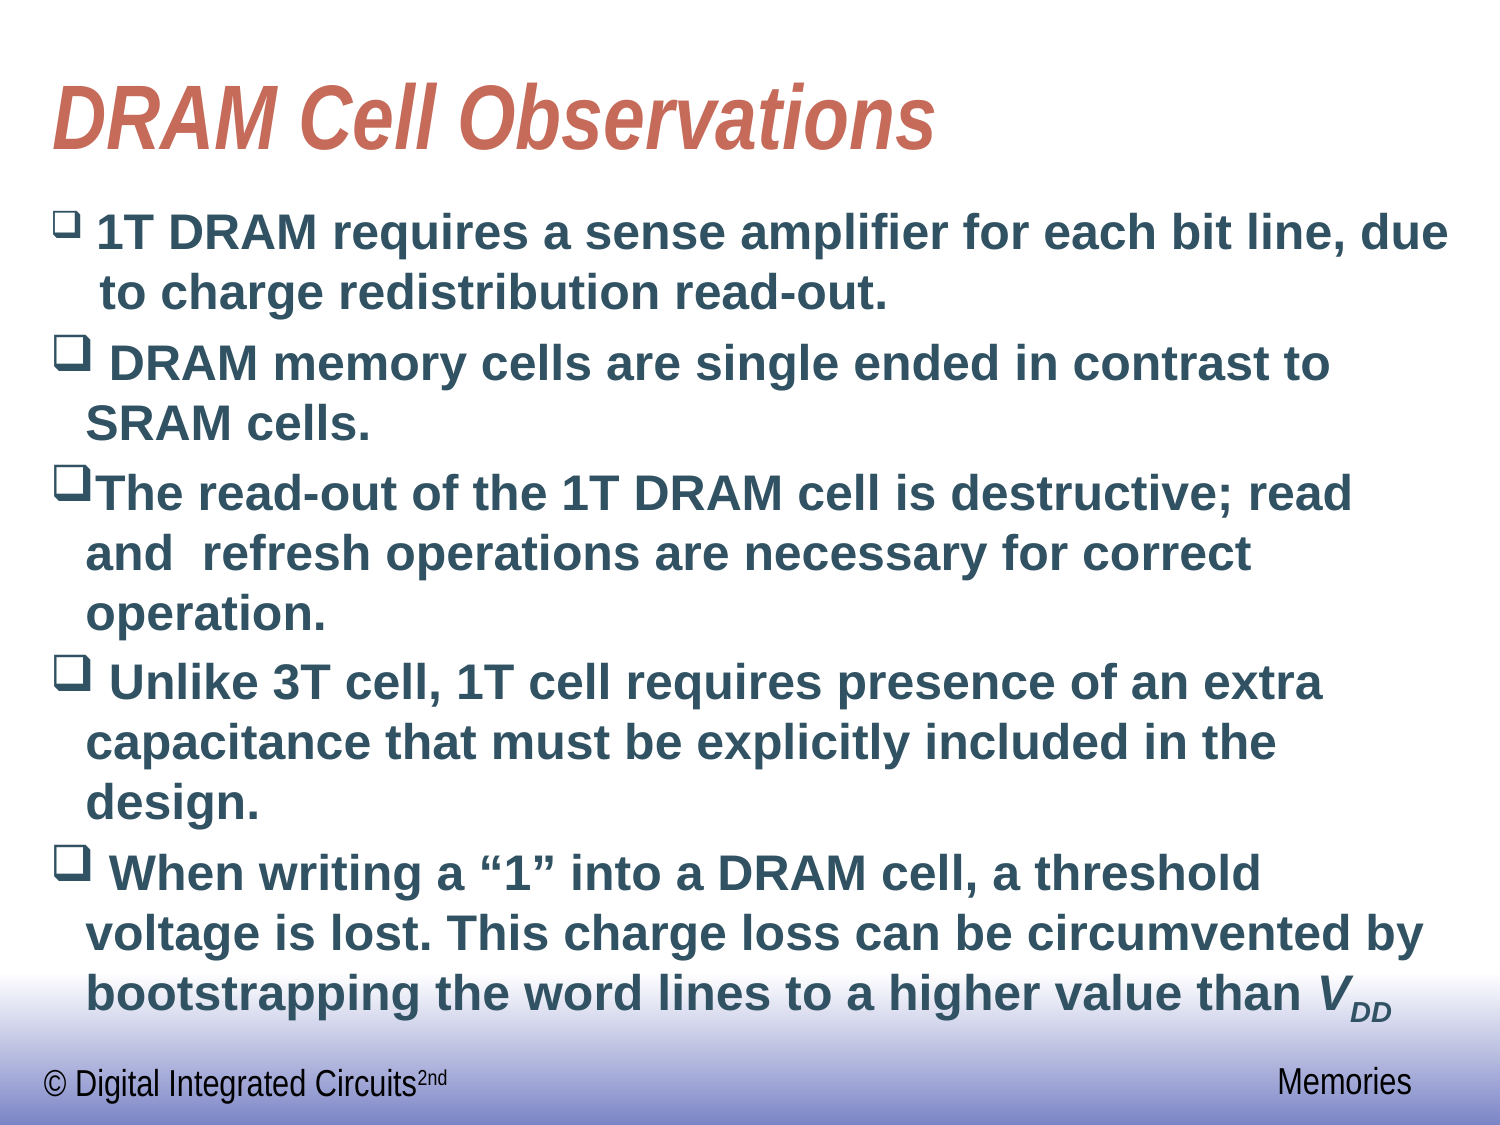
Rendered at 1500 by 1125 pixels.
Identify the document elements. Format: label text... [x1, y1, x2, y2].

title DRAM Cell Observations [37, 37, 1463, 175]
text_box 1T DRAM requires a sense amplifier for each bit line, due to charge redistribution read-out. DRAM memory cells are single ended in contrast to SRAM cells. The read-out of the 1T DRAM cell is destructive; read and refresh operations are necessary for correct operation. Unlike 3T cell, 1T cell requires presence of an extra capacitance that must be explicitly included in the design. When writing a “1” into a DRAM cell, a threshold voltage is lost. This charge loss can be circumvented by bootstrapping the word lines to a higher value than VDD [50, 199, 1450, 1029]
